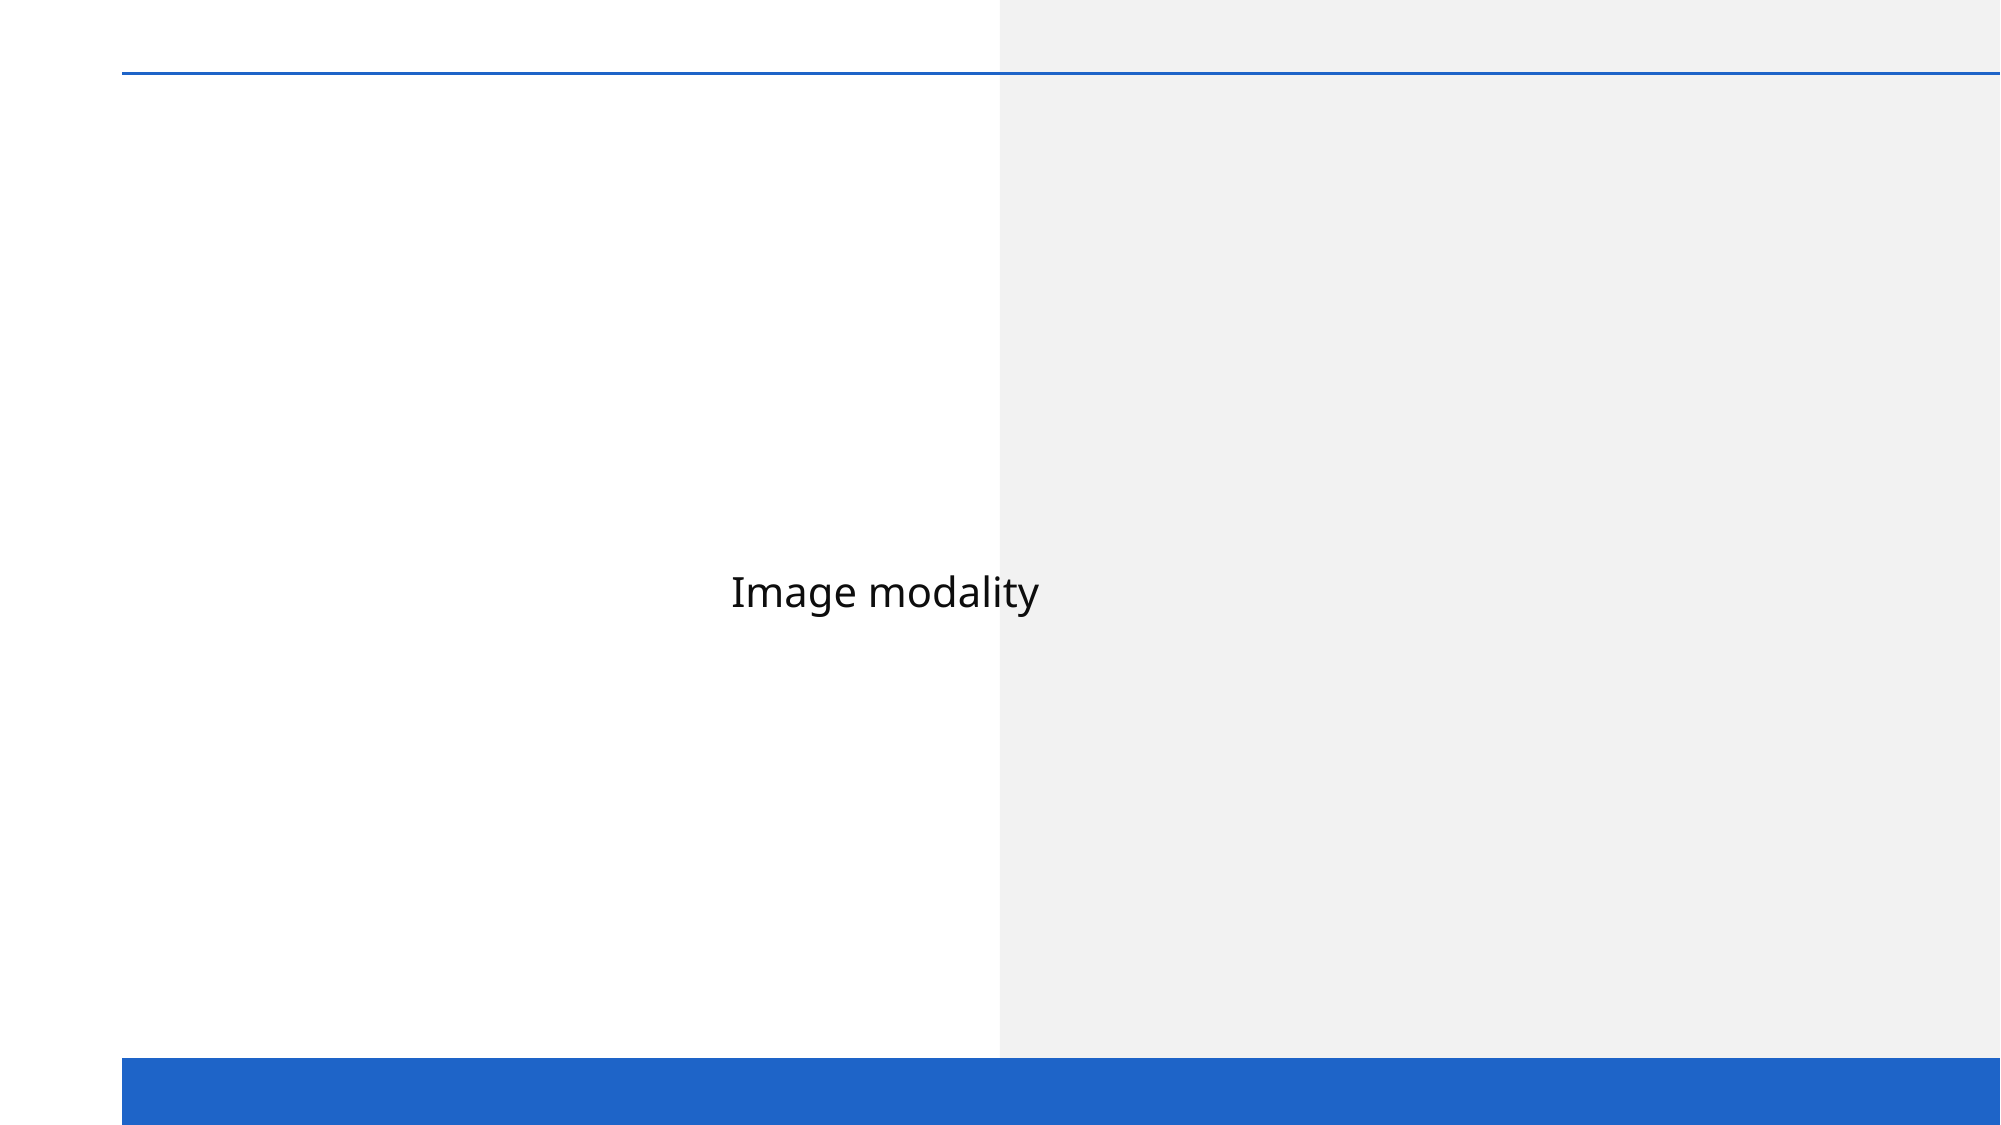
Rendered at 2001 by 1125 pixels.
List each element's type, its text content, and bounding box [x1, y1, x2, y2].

text_box Image modality [716, 543, 1454, 623]
